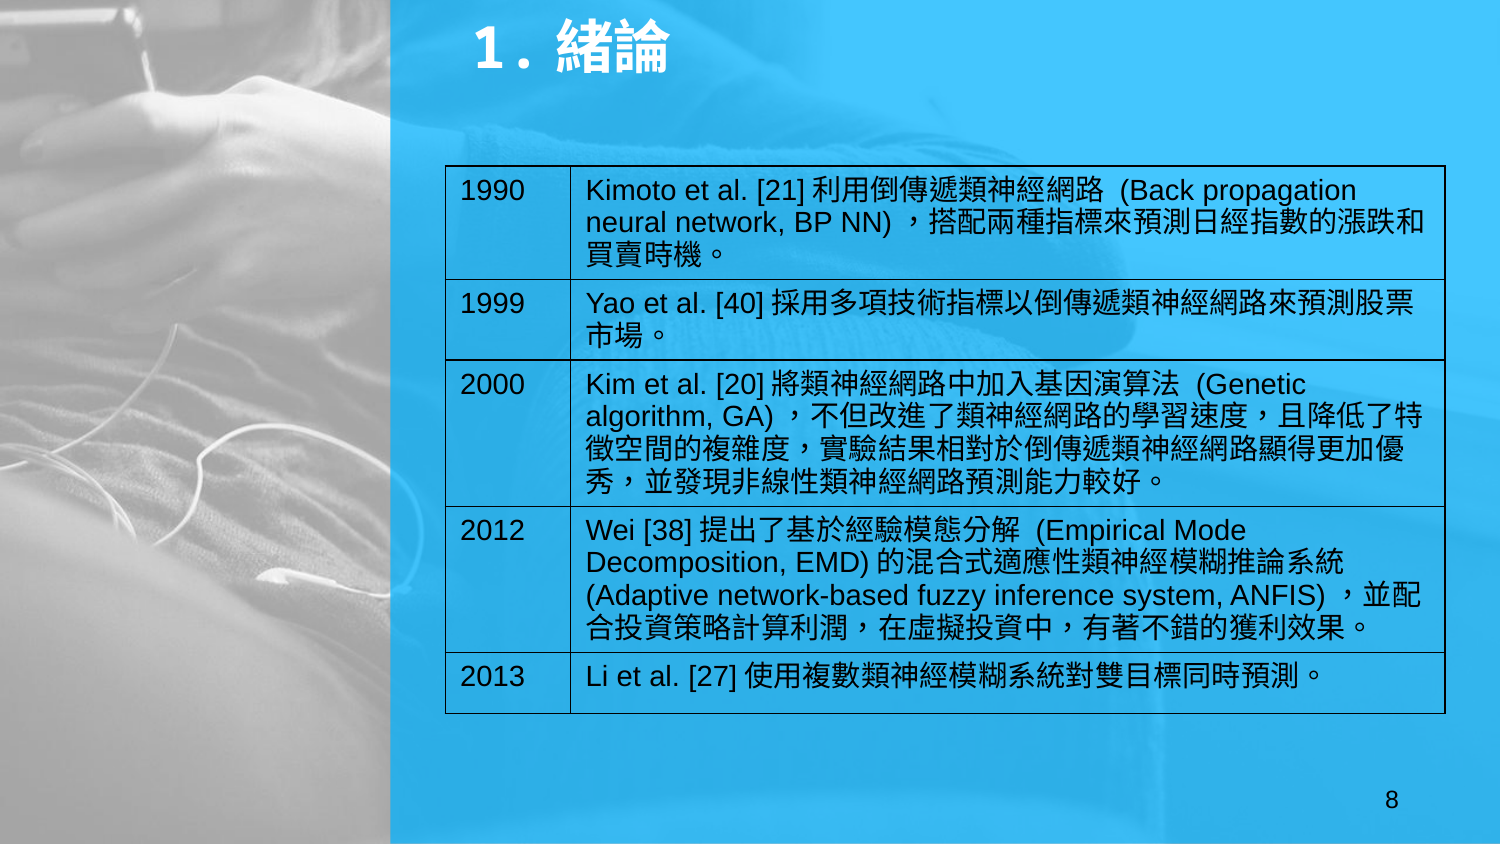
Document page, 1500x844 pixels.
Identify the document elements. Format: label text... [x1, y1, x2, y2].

table_cell Li et al. [27]使用複數類神經模糊系統對雙目標同時預測。 [571, 653, 1444, 713]
table_cell 2000 [446, 361, 570, 506]
picture [390, 0, 1500, 844]
table_cell Wei [38]提出了基於經驗模態分解 (Empirical Mode Decomposition, EMD)的混合式適應性類神經模糊推論系統 (Adaptive network-based fuzzy inference system, ANFIS)，並配合投資策略計算利潤，在虛擬投資中，有著不錯的獲利效果。 [571, 507, 1444, 652]
table_header 1990 [446, 167, 570, 279]
table_cell 1999 [446, 280, 570, 359]
table_cell 2012 [446, 507, 570, 652]
text_box … [0, 0, 390, 844]
table_cell Kim et al. [20]將類神經網路中加入基因演算法 (Genetic algorithm, GA)，不但改進了類神經網路的學習速度，且降低了特徵空間的複雜度，實驗結果相對於倒傳遞類神經網路顯得更加優秀，並發現非線性類神經網路預測能力較好。 [571, 361, 1444, 506]
table_cell 2013 [446, 653, 570, 713]
slide_number 8 [1076, 775, 1415, 821]
table_header Kimoto et al. [21]利用倒傳遞類神經網路 (Back propagation neural network, BP NN)，搭配兩種指標來預測日經指數的漲跌和買賣時機。 [571, 167, 1444, 279]
text_box 1.緒論 [456, 17, 957, 95]
table_cell Yao et al. [40]採用多項技術指標以倒傳遞類神經網路來預測股票市場。 [571, 280, 1444, 359]
